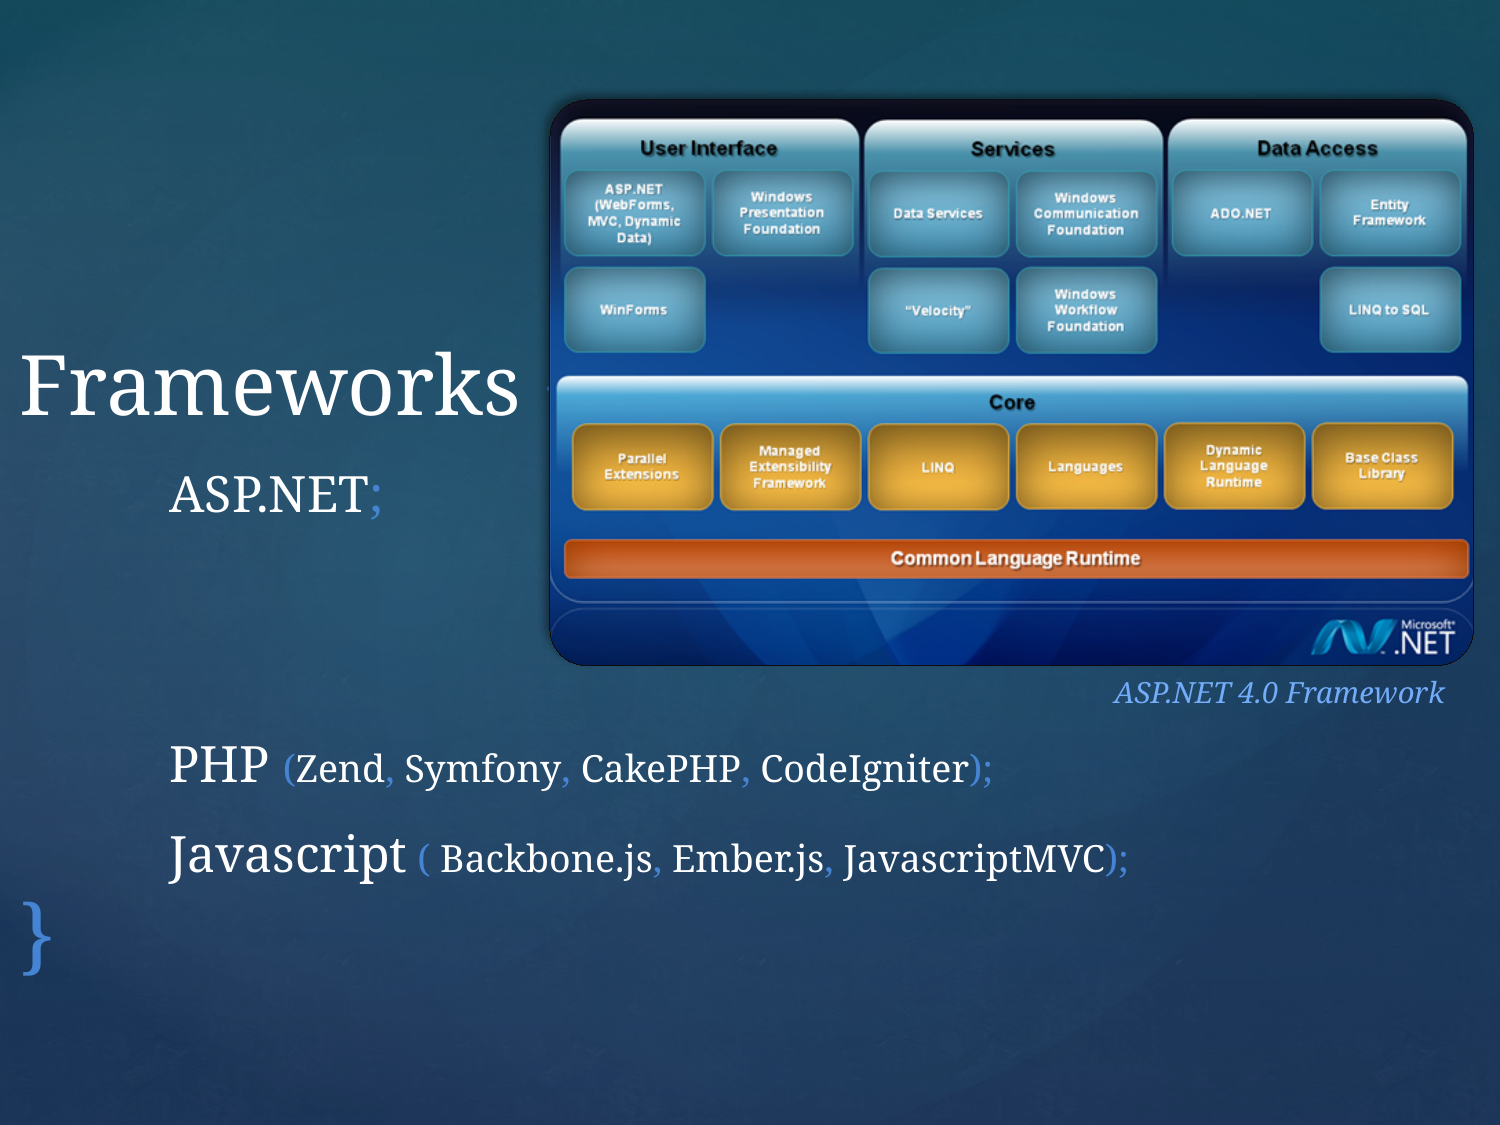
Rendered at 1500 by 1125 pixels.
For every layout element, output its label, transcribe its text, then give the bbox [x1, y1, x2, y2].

text_box ASP.NET 4.0 Framework [1099, 681, 1460, 717]
text_box Frameworks { ASP.NET; PHP (Zend, Symfony, CakePHP, CodeIgniter); Javascript ( Backbone.js, Ember.js, JavascriptMVC); } [4, 324, 1430, 1035]
picture [549, 99, 1475, 667]
